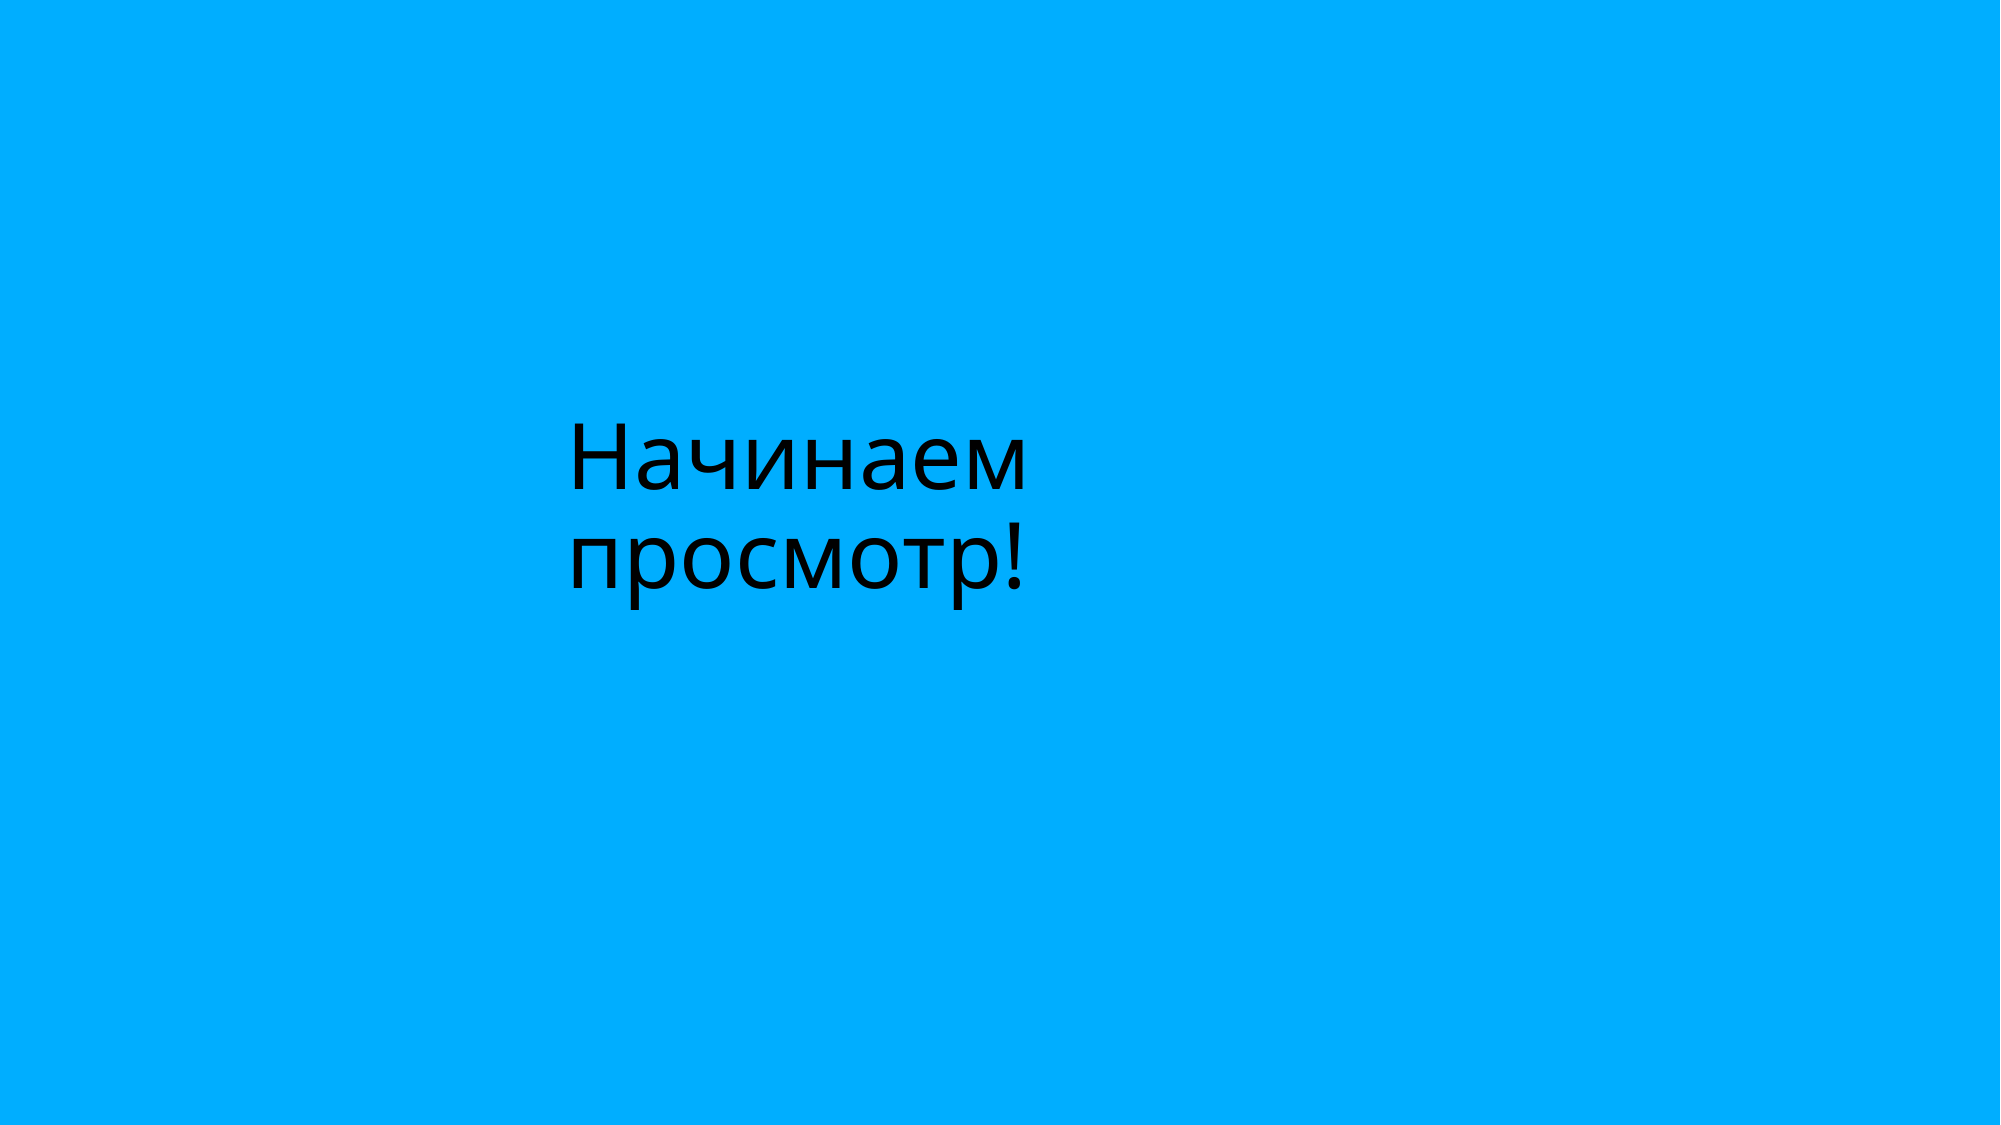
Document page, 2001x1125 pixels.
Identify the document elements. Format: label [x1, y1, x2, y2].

list [137, 299, 1863, 1014]
